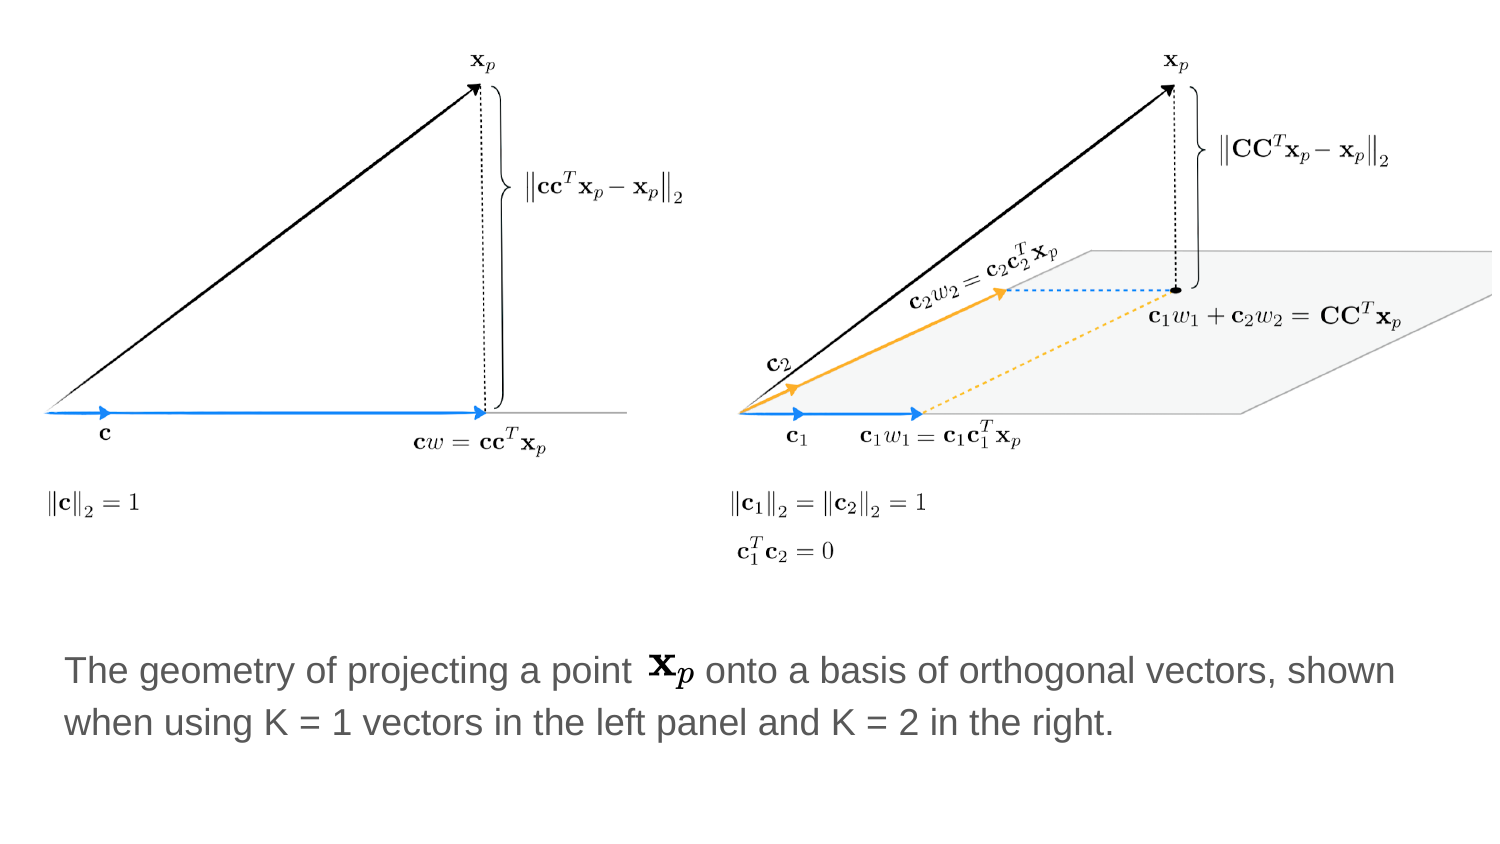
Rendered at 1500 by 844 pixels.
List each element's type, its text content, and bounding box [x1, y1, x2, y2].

list The geometry of projecting a point onto a basis of orthogonal vectors, shown when using K = 1 vectors in the left panel and K = 2 in the right. [48, 623, 1450, 751]
picture [24, 24, 1492, 579]
picture [648, 650, 698, 693]
